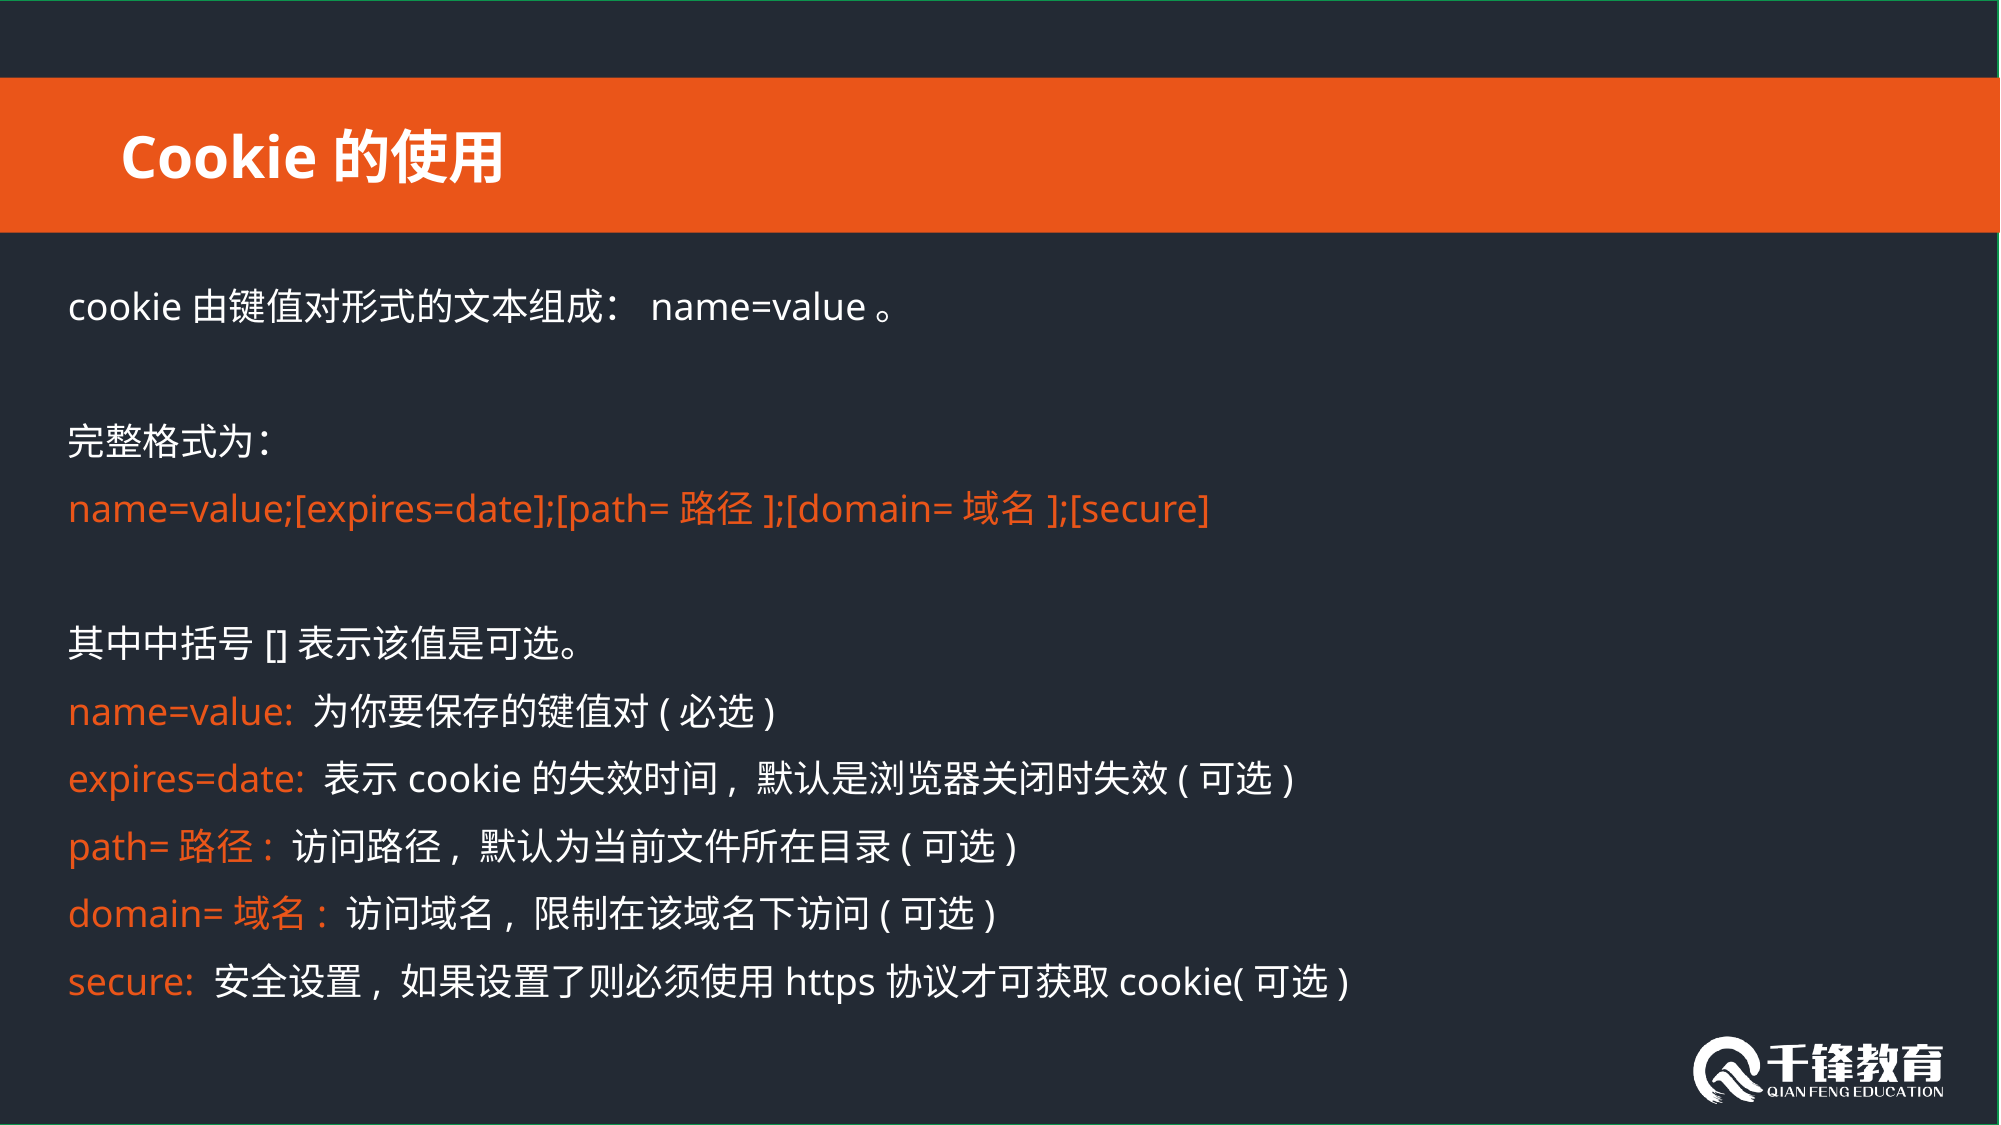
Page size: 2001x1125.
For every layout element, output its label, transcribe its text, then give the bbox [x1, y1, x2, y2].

text_box [0, 234, 1999, 1125]
text_box [0, 0, 1999, 77]
text_box [0, 77, 2000, 234]
picture [1691, 1031, 1948, 1109]
text_box cookie由键值对形式的文本组成：name=value。 完整格式为： name=value;[expires=date];[path=路径];[domain=域名];[secure] 其中中括号[]表示该值是可选。 name=value: 为你要保存的键值对(必选) expires=date: 表示cookie的失效时间, 默认是浏览器关闭时失效(可选) path=路径: 访问路径, 默认为当前文件所在目录(可选) domain=域名: 访问域名, 限制在该域名下访问(可选) secure: 安全设置, 如果设置了则必须使用https协议才可获取cookie(可选) [53, 252, 1948, 1078]
text_box Cookie的使用 [106, 112, 1692, 198]
